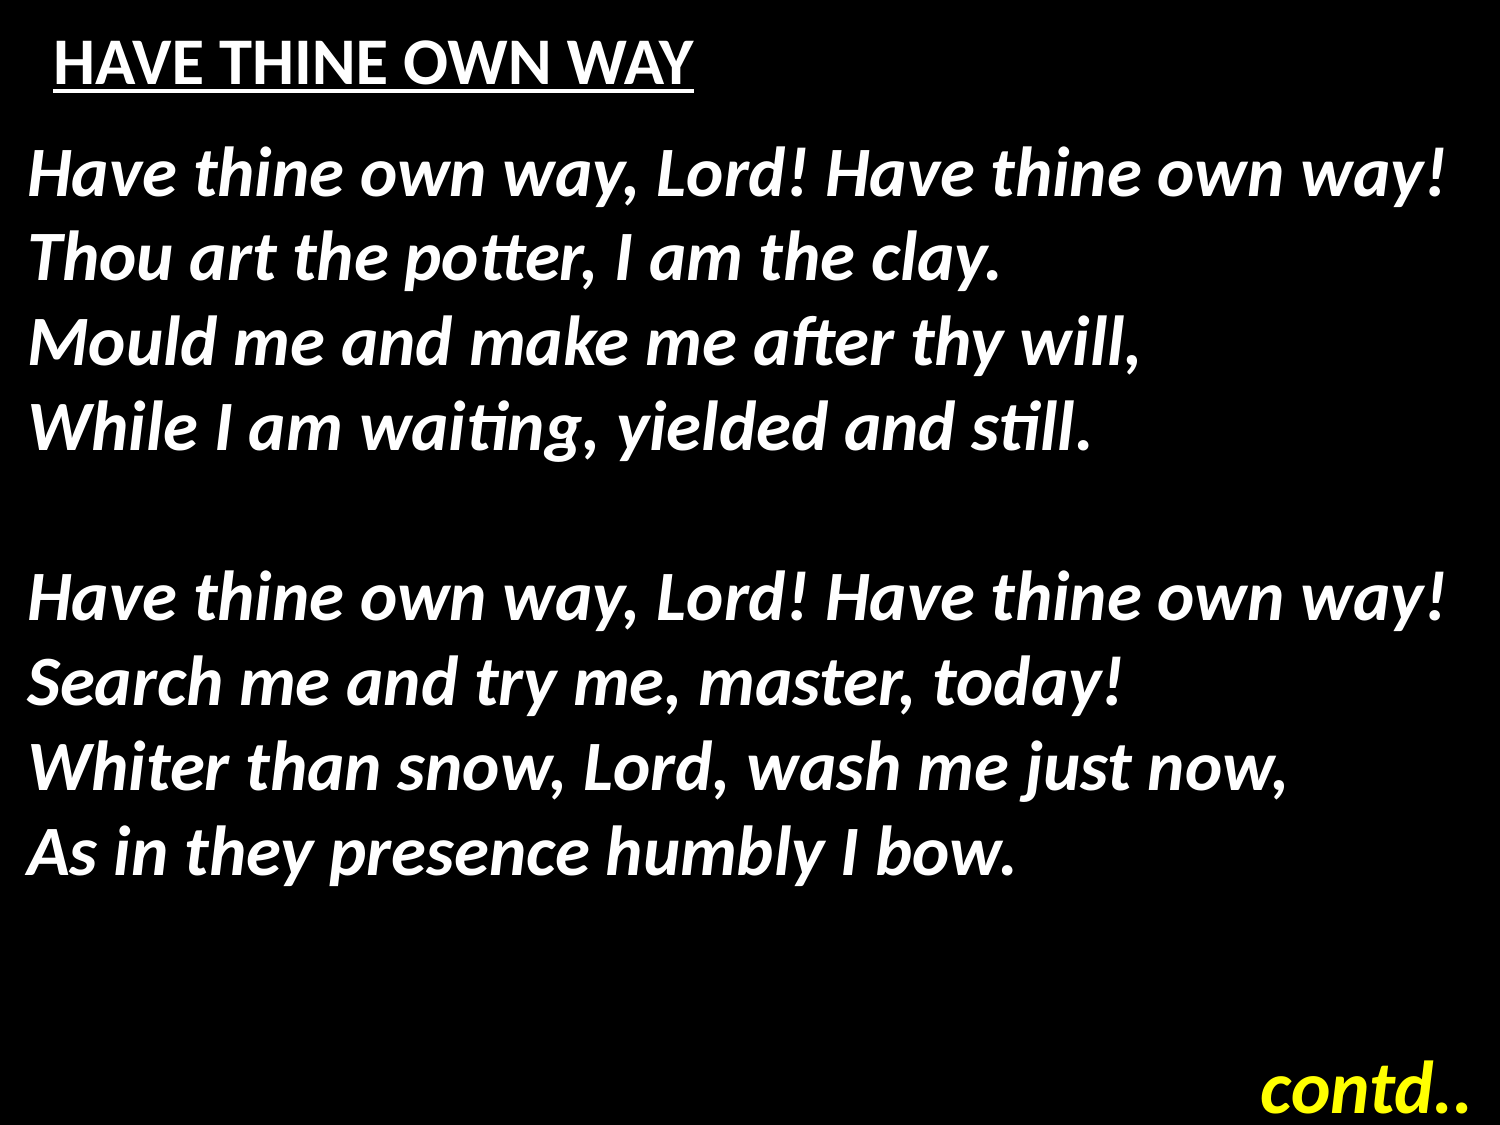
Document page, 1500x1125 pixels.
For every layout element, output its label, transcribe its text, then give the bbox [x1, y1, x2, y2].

list Have thine own way, Lord! Have thine own way! Thou art the potter, I am the clay. Mould me and make me after thy will, While I am waiting, yielded and still. Have thine own way, Lord! Have thine own way! Search me and try me, master, today! Whiter than snow, Lord, wash me just now, As in they presence humbly I bow. [8, 125, 1489, 1116]
title HAVE THINE OWN WAY [10, 0, 1490, 117]
text_box contd.. [1245, 1042, 1500, 1125]
